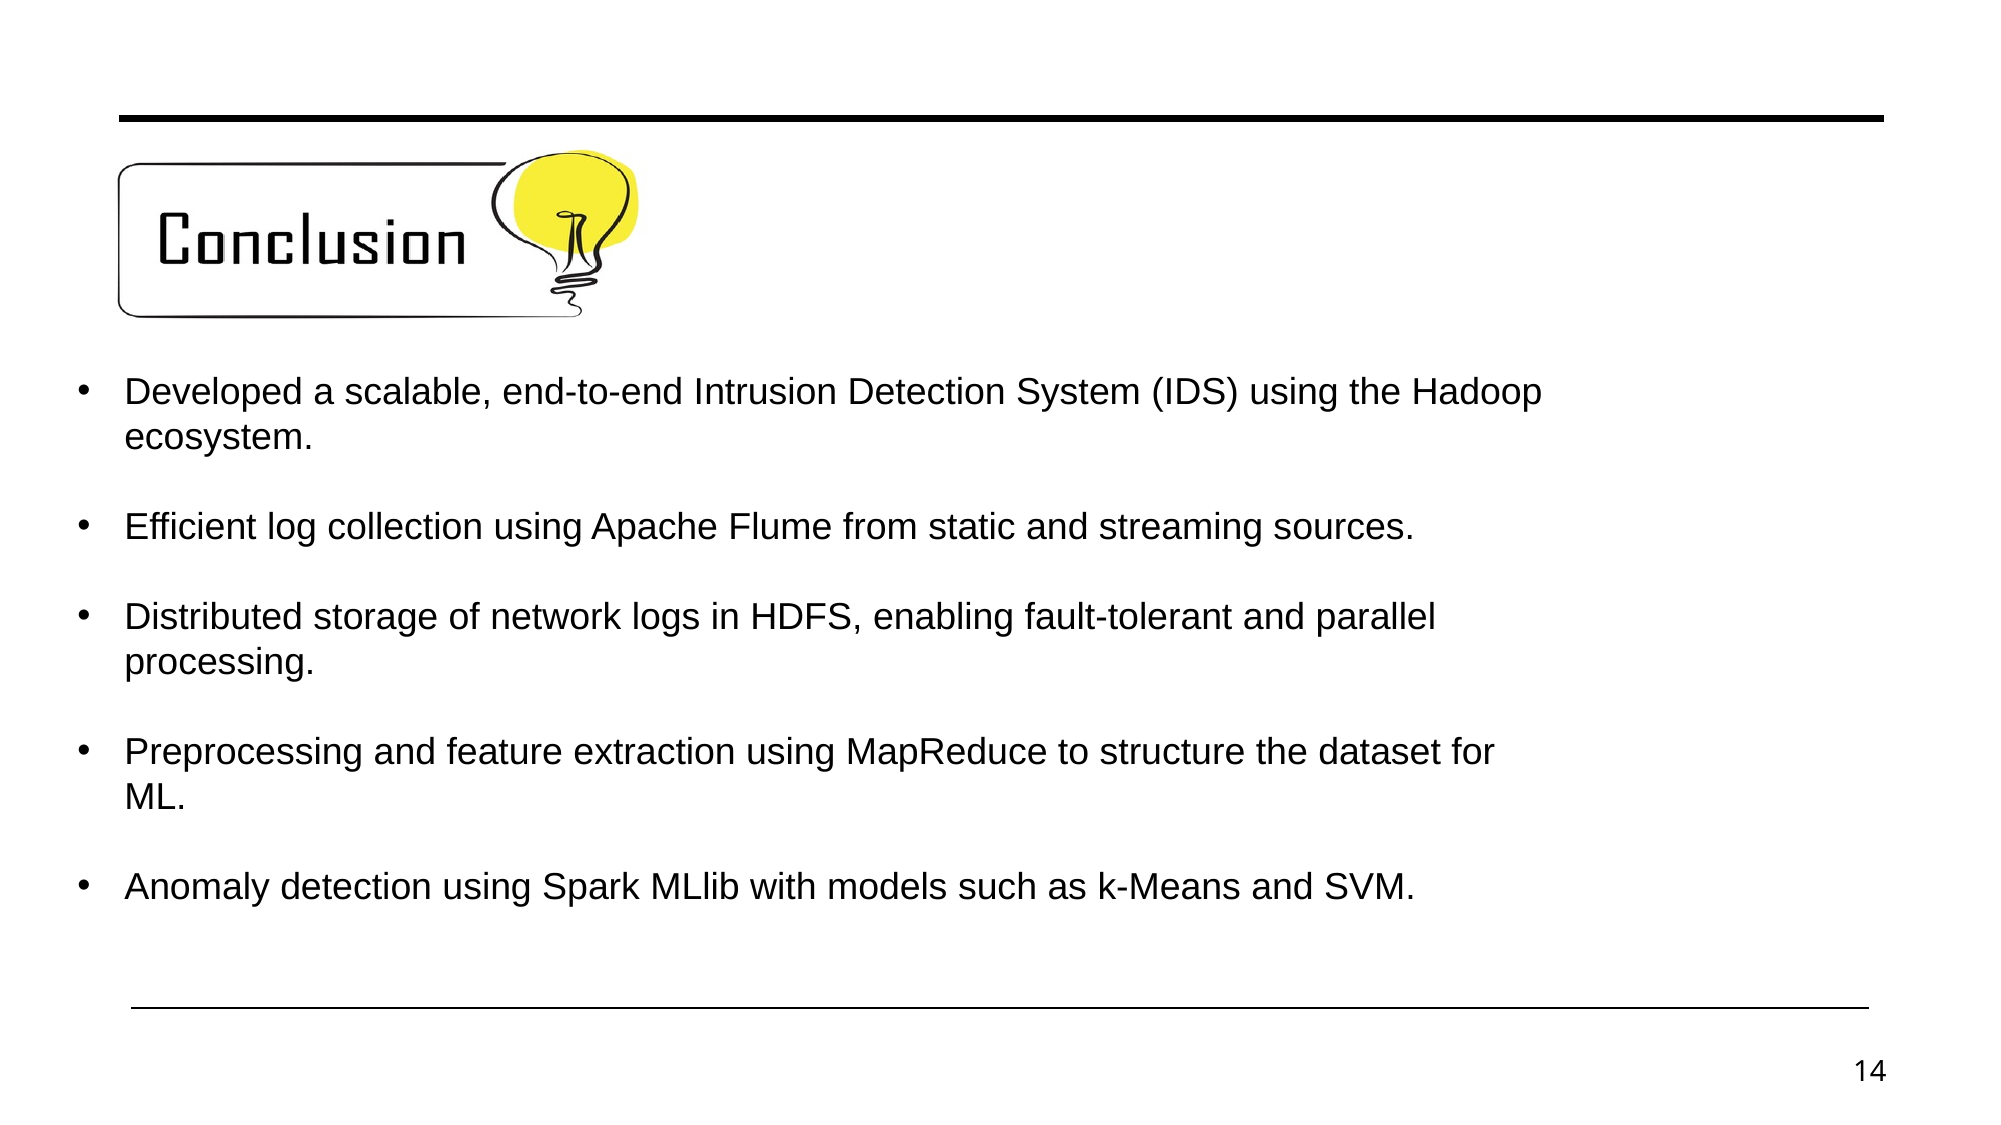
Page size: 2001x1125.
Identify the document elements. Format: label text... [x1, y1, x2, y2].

slide_number 14 [1791, 1042, 1902, 1103]
text_box Developed a scalable, end-to-end Intrusion Detection System (IDS) using the Hadoop ecosystem. Efficient log collection using Apache Flume from static and streaming sources. Distributed storage of network logs in HDFS, enabling fault-tolerant and parallel processing. Preprocessing and feature extraction using MapReduce to structure the dataset for ML. Anomaly detection using Spark MLlib with models such as k-Means and SVM. [62, 359, 1582, 915]
picture [62, 125, 689, 344]
